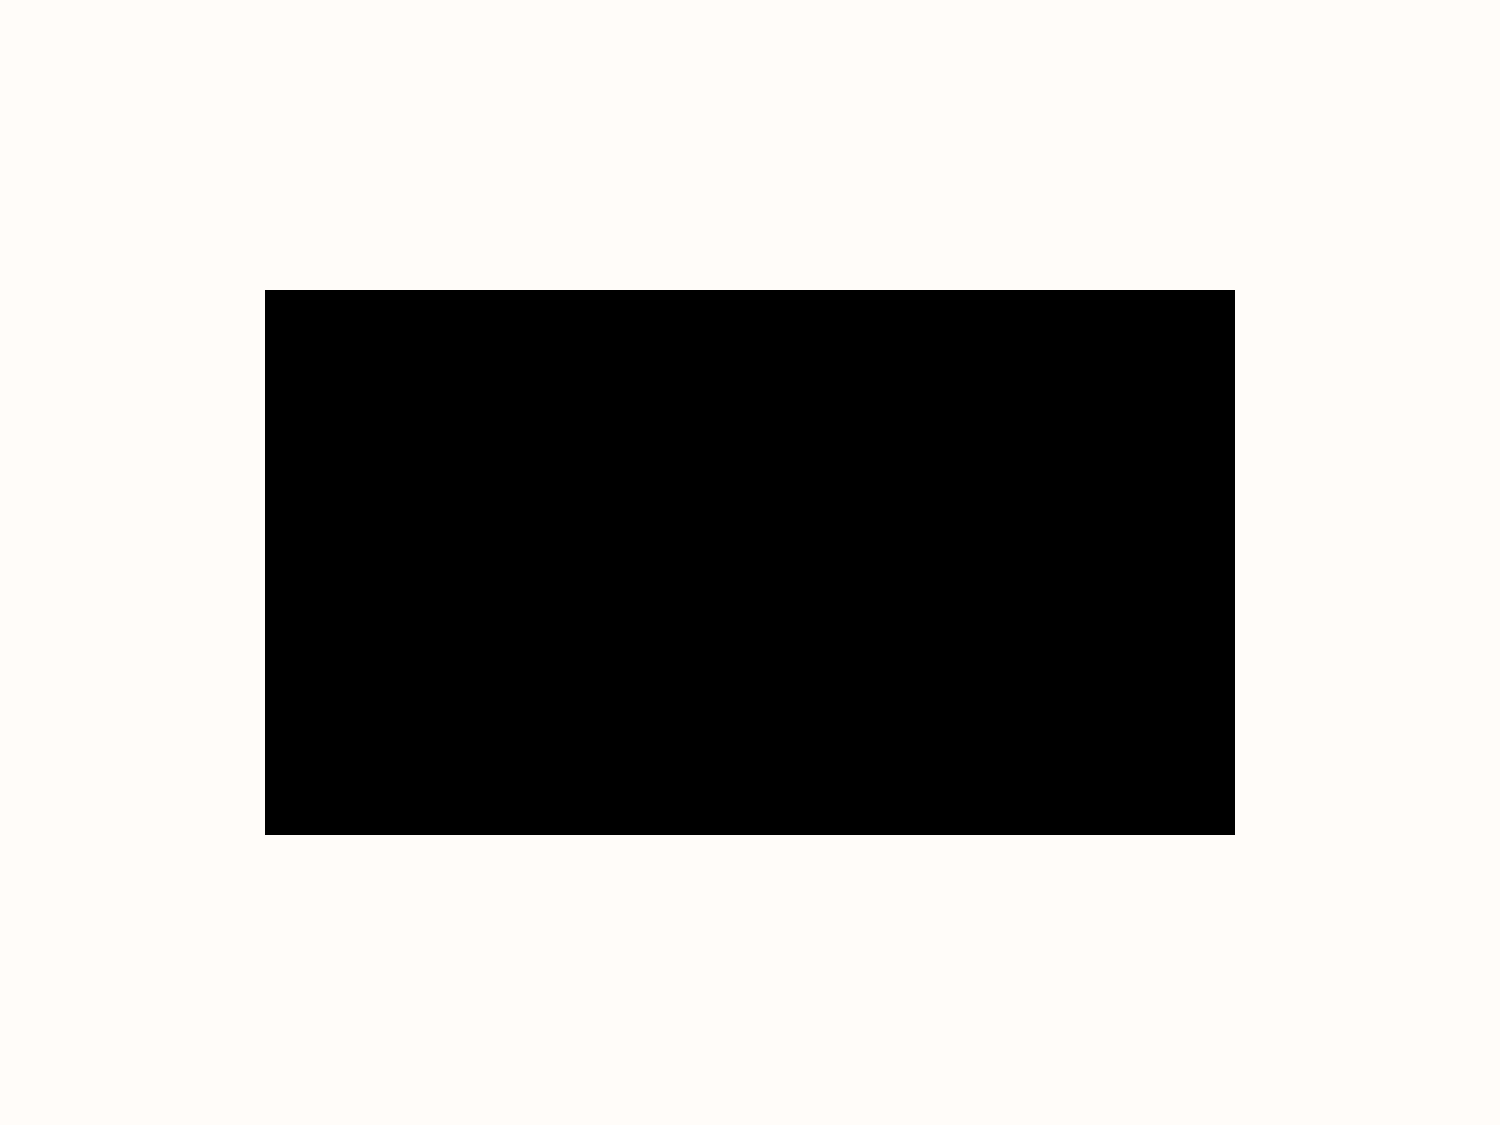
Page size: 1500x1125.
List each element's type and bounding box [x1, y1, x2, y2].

text_box [264, 289, 1236, 836]
